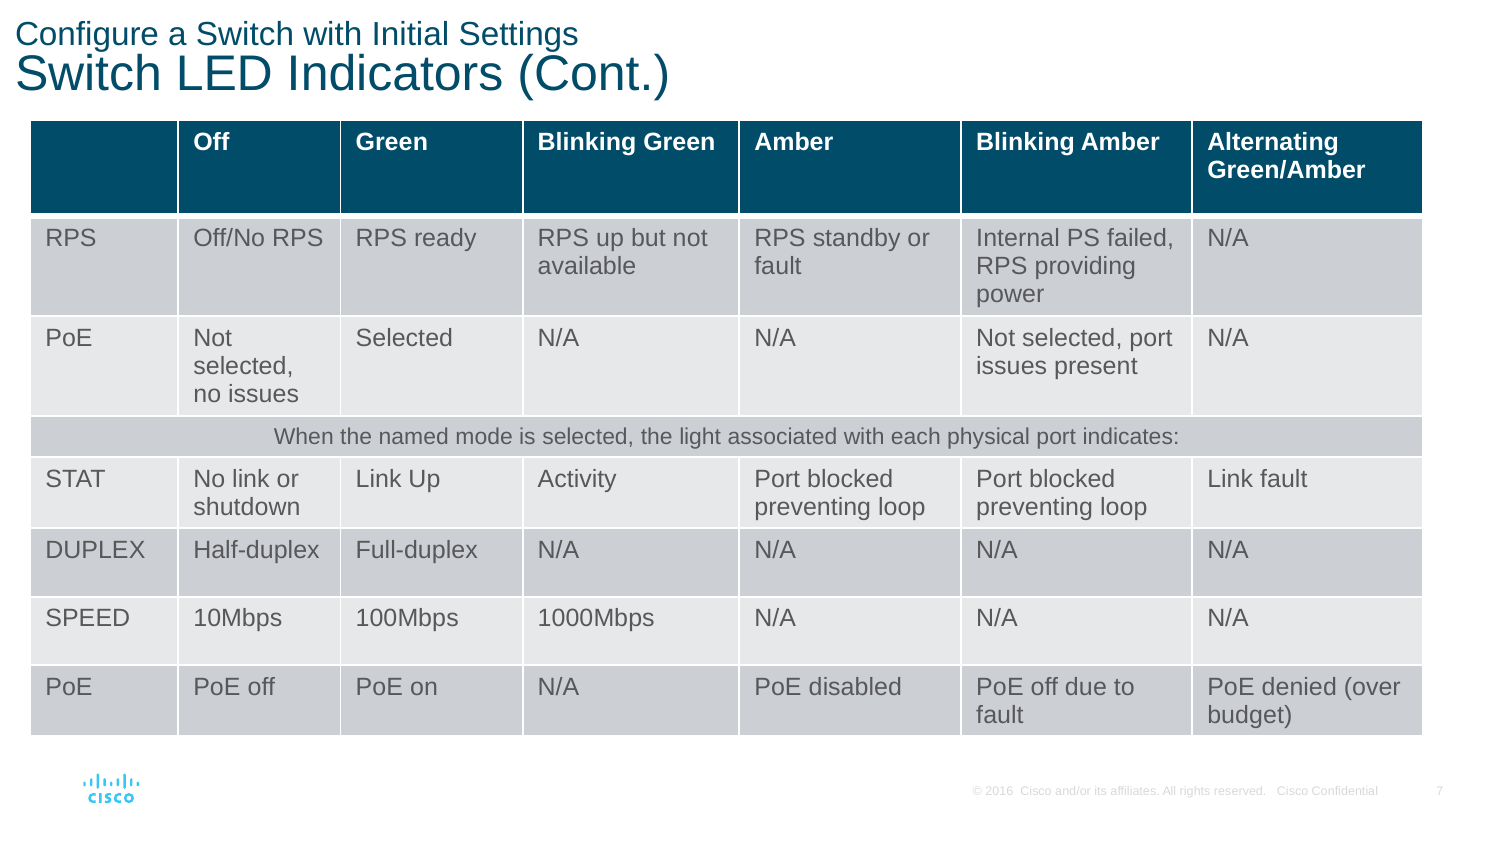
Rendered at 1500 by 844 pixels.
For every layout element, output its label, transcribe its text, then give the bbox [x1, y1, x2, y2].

table_cell N/A [1193, 317, 1422, 415]
table_cell 100Mbps [341, 598, 522, 664]
table_cell DUPLEX [31, 529, 177, 596]
table_cell PoE off due to fault [962, 666, 1191, 735]
table_cell When the named mode is selected, the light associated with each physical port indicates: [31, 417, 1422, 456]
table_cell RPS ready [341, 219, 522, 315]
table_cell PoE off [179, 666, 340, 735]
table_cell 1000Mbps [524, 598, 738, 664]
table_cell PoE disabled [740, 666, 960, 735]
table_header Blinking Green [524, 121, 738, 213]
table_cell Link fault [1193, 458, 1422, 527]
table_header Alternating Green/Amber [1193, 121, 1422, 213]
table_cell RPS [31, 219, 177, 315]
table_cell N/A [962, 598, 1191, 664]
table_cell PoE on [341, 666, 522, 735]
table_cell N/A [524, 666, 738, 735]
table_cell PoE [31, 317, 177, 415]
table_cell N/A [1193, 529, 1422, 596]
table_cell N/A [1193, 598, 1422, 664]
table_cell RPS up but not available [524, 219, 738, 315]
table_cell Port blocked preventing loop [740, 458, 960, 527]
table_cell Selected [341, 317, 522, 415]
table_cell N/A [740, 598, 960, 664]
table_cell N/A [962, 529, 1191, 596]
table_cell Port blocked preventing loop [962, 458, 1191, 527]
table_cell Off/No RPS [179, 219, 340, 315]
table_cell 10Mbps [179, 598, 340, 664]
table_cell PoE denied (over budget) [1193, 666, 1422, 735]
table_header Blinking Amber [962, 121, 1191, 213]
table_cell Not selected, port issues present [962, 317, 1191, 415]
table_cell Link Up [341, 458, 522, 527]
table_cell N/A [740, 529, 960, 596]
table_header Green [341, 121, 522, 213]
table_cell N/A [1193, 219, 1422, 315]
table_cell Activity [524, 458, 738, 527]
table_cell Half-duplex [179, 529, 340, 596]
table_cell PoE [31, 666, 177, 735]
table_cell N/A [524, 529, 738, 596]
table_cell Full-duplex [341, 529, 522, 596]
title Configure a Switch with Initial Settings Switch LED Indicators (Cont.) [0, 0, 1369, 121]
table_cell Not selected, no issues [179, 317, 340, 415]
table_header Off [179, 121, 340, 213]
table_header Amber [740, 121, 960, 213]
table_header [31, 121, 177, 213]
table_cell N/A [524, 317, 738, 415]
table_cell STAT [31, 458, 177, 527]
table_cell SPEED [31, 598, 177, 664]
table_cell Internal PS failed, RPS providing power [962, 219, 1191, 315]
table_cell RPS standby or fault [740, 219, 960, 315]
table_cell N/A [740, 317, 960, 415]
table_cell No link or shutdown [179, 458, 340, 527]
